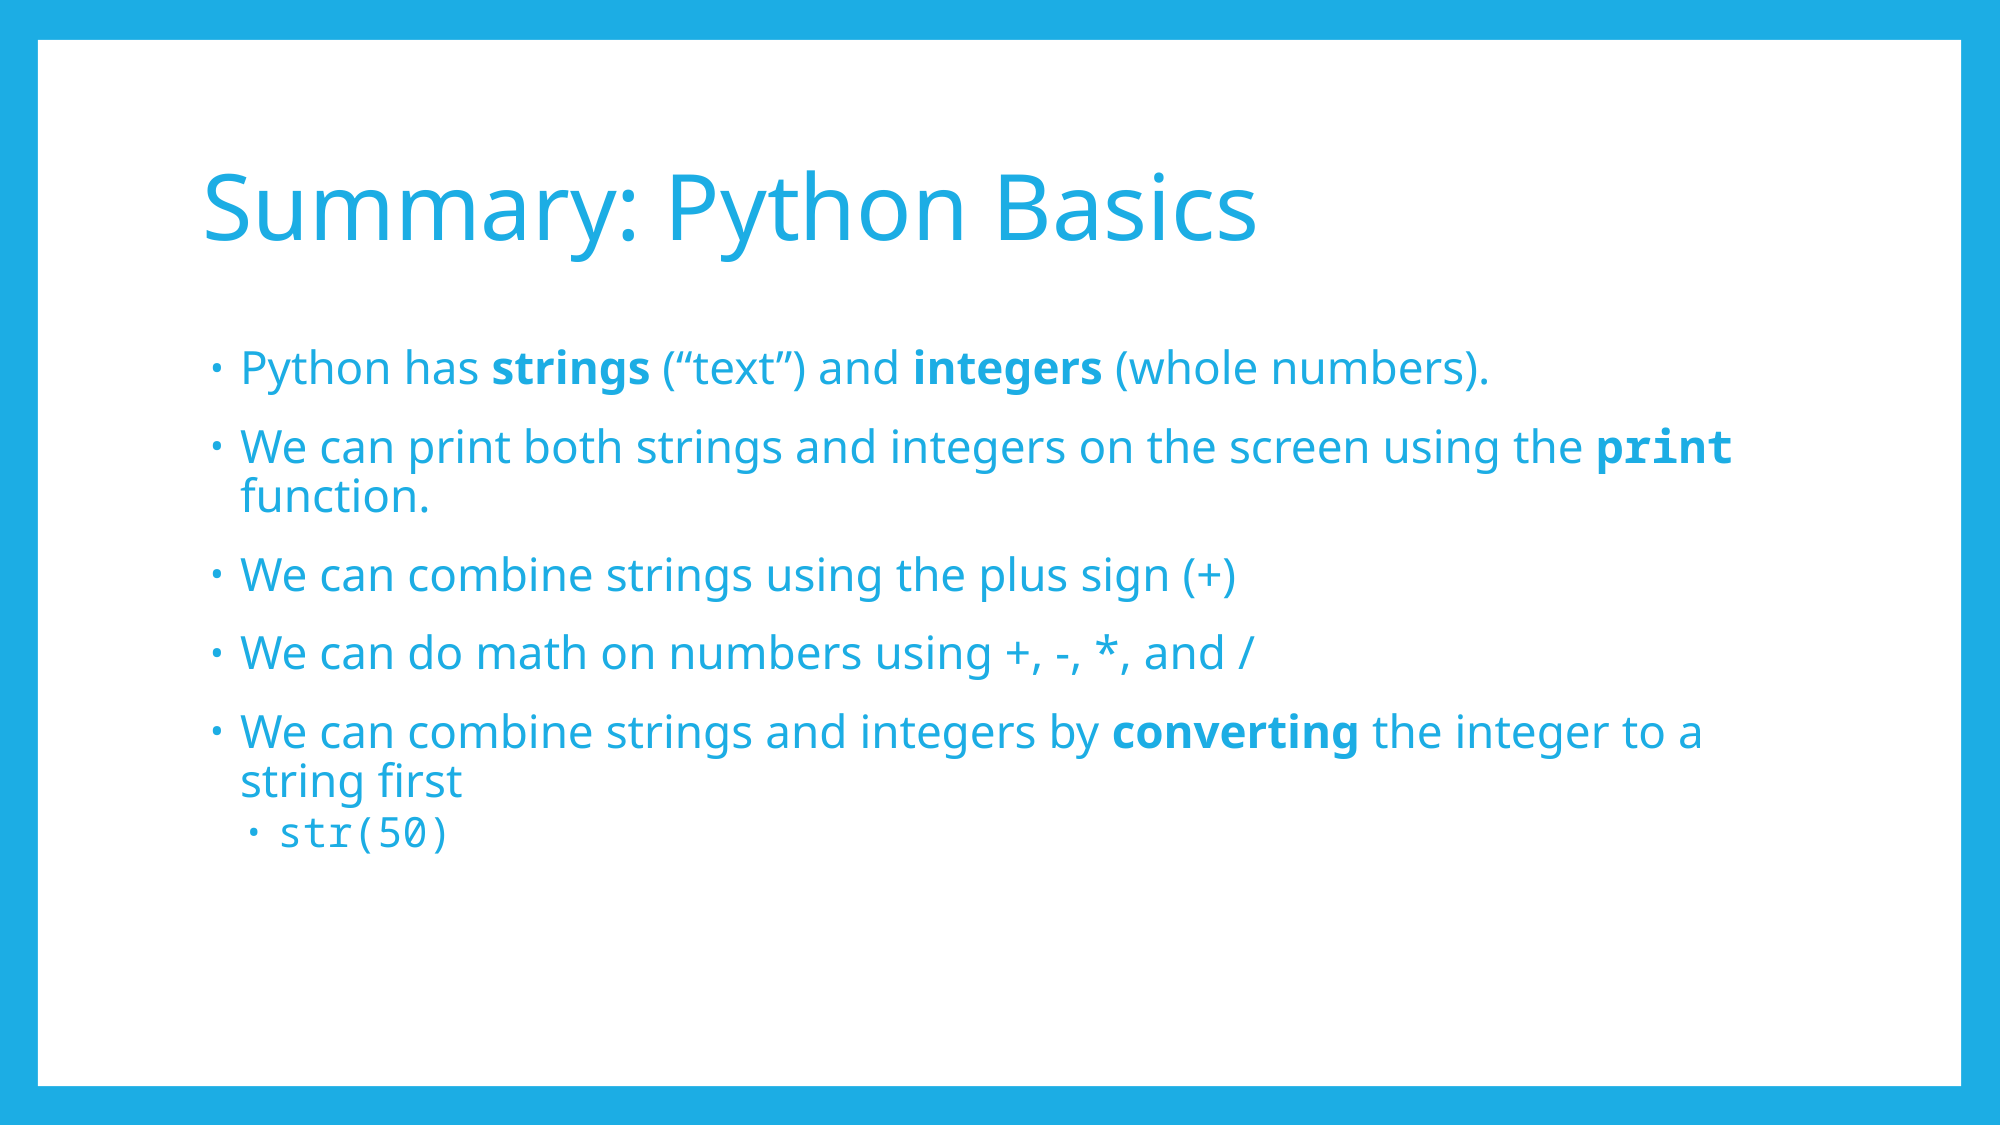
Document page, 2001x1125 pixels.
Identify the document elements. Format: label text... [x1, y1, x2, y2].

list Python has strings (“text”) and integers (whole numbers). We can print both strings and integers on the screen using the print function. We can combine strings using the plus sign (+) We can do math on numbers using +, -, *, and / We can combine strings and integers by converting the integer to a string first str(50) [187, 337, 1808, 1000]
title Summary: Python Basics [187, 99, 1808, 323]
